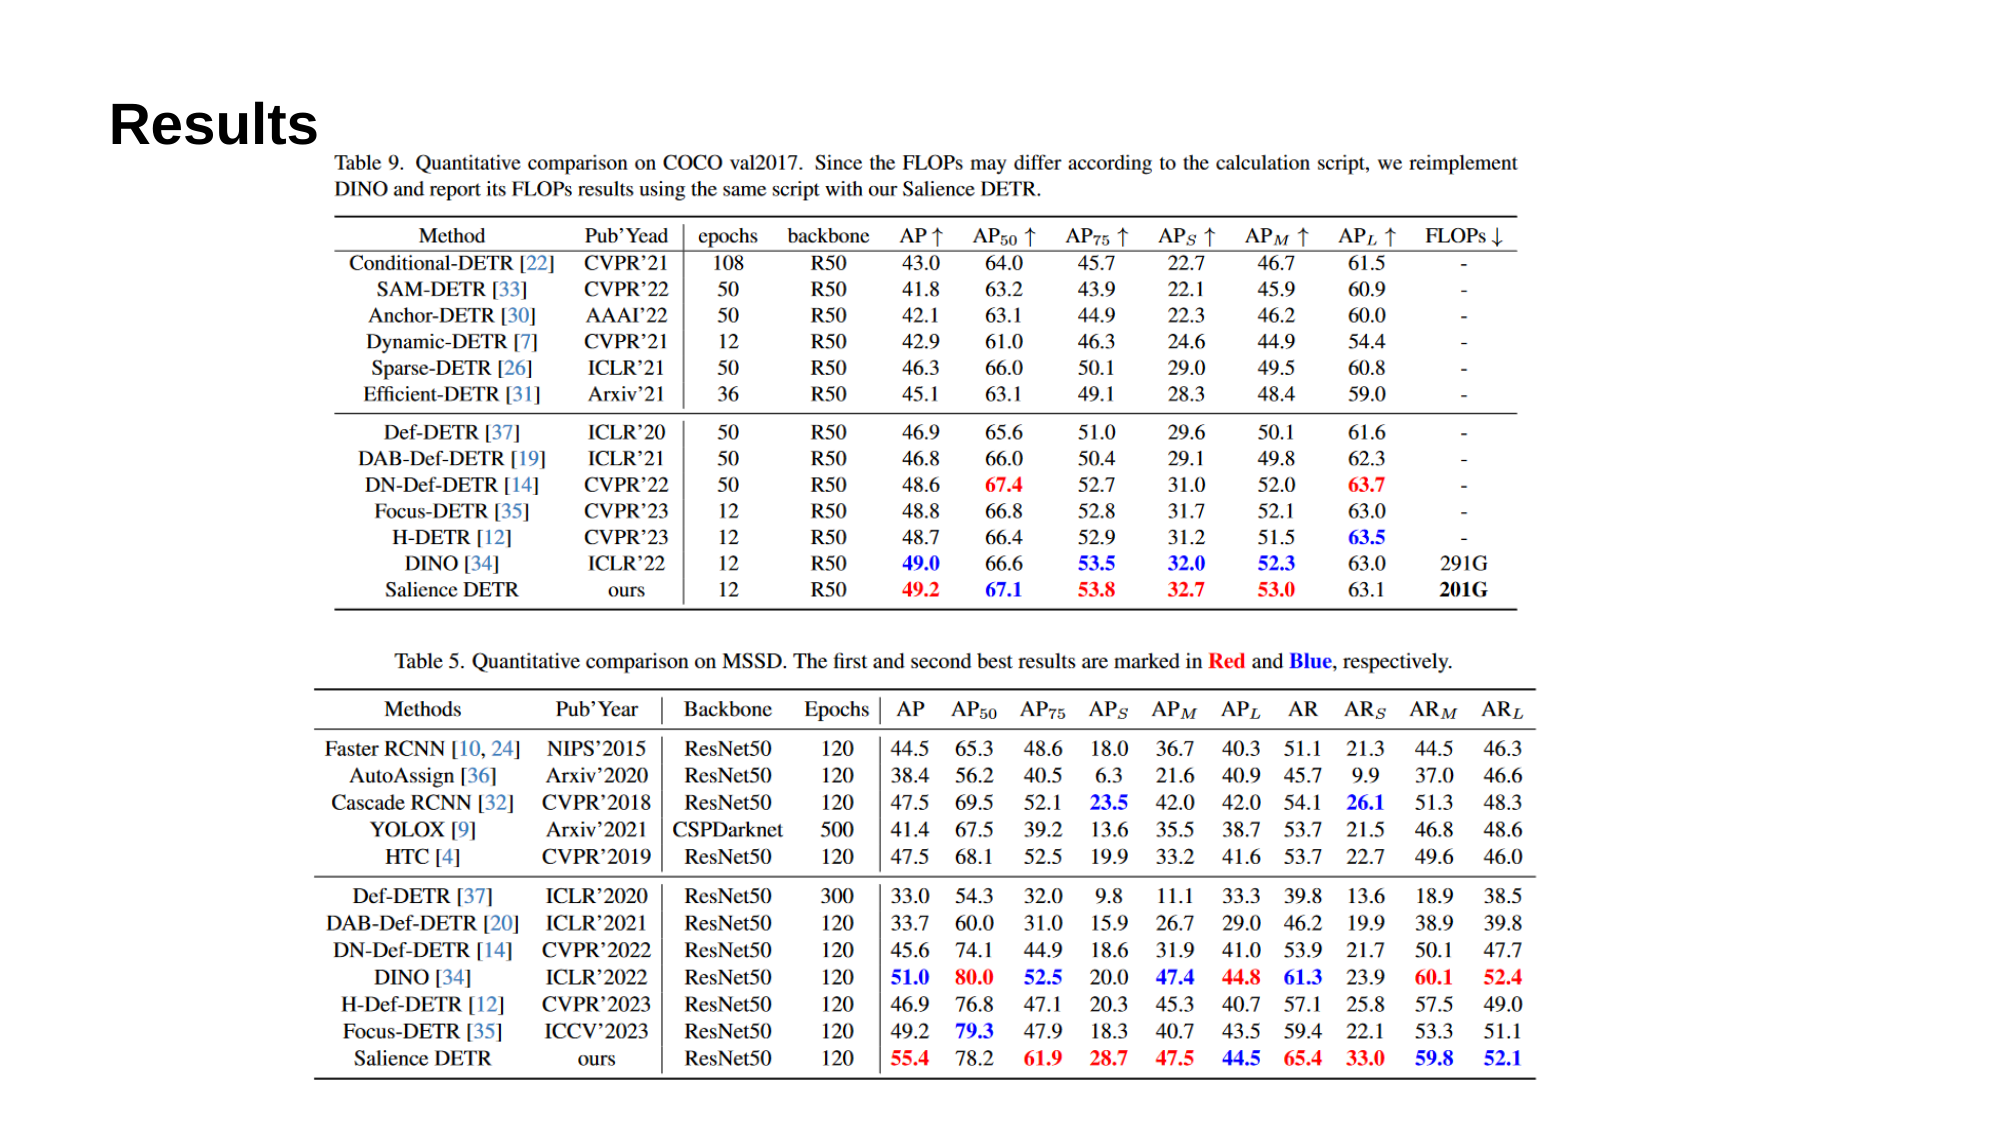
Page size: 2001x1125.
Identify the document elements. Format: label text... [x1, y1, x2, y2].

picture [310, 645, 1547, 1085]
picture [322, 144, 1535, 617]
text_box Results [93, 78, 853, 164]
